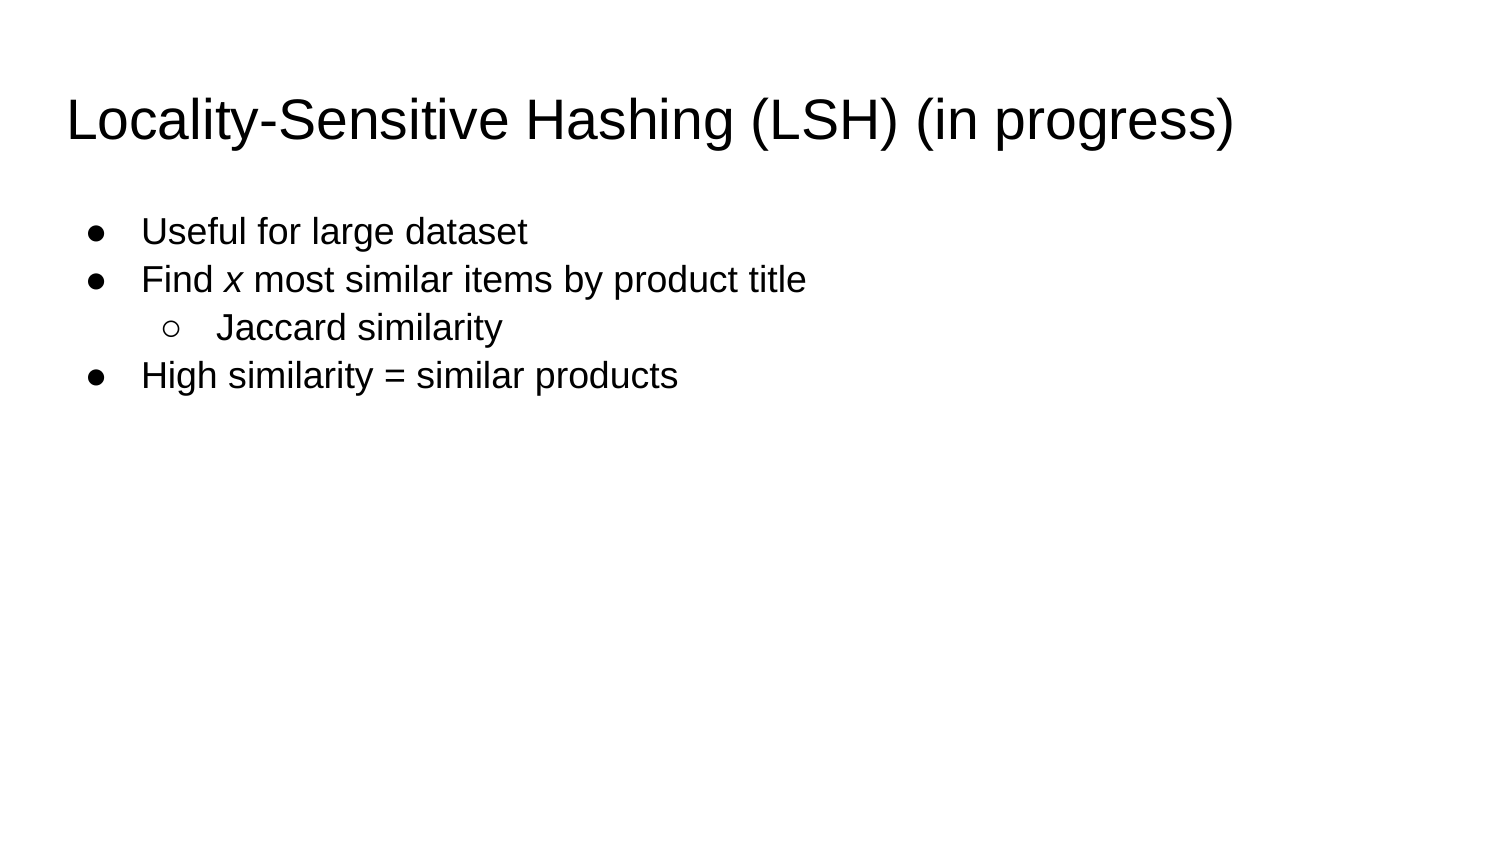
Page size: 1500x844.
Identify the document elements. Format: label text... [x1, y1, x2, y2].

list Useful for large dataset Find x most similar items by product title Jaccard similarity High similarity = similar products [51, 189, 1449, 750]
title Locality-Sensitive Hashing (LSH) (in progress) [51, 72, 1449, 167]
